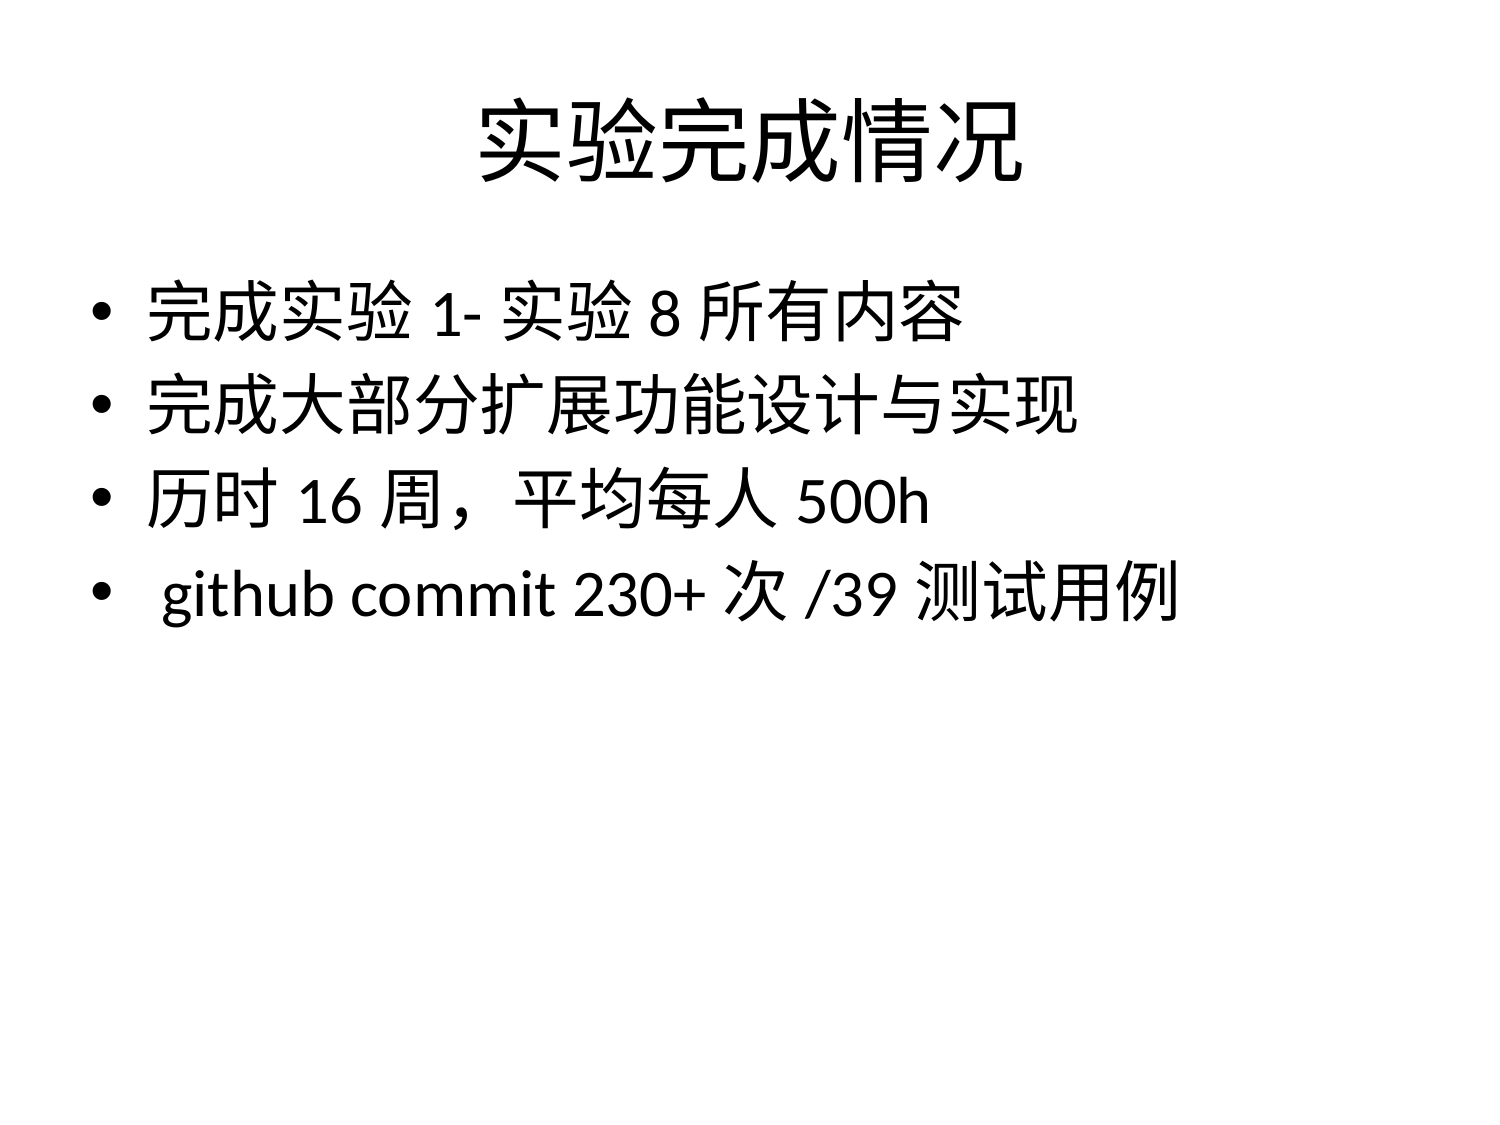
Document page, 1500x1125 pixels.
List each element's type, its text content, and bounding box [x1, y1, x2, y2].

title 实验完成情况 [75, 45, 1425, 233]
list 完成实验1-实验8所有内容 完成大部分扩展功能设计与实现 历时16周，平均每人500h github commit 230+次/39测试用例 [75, 262, 1425, 1005]
